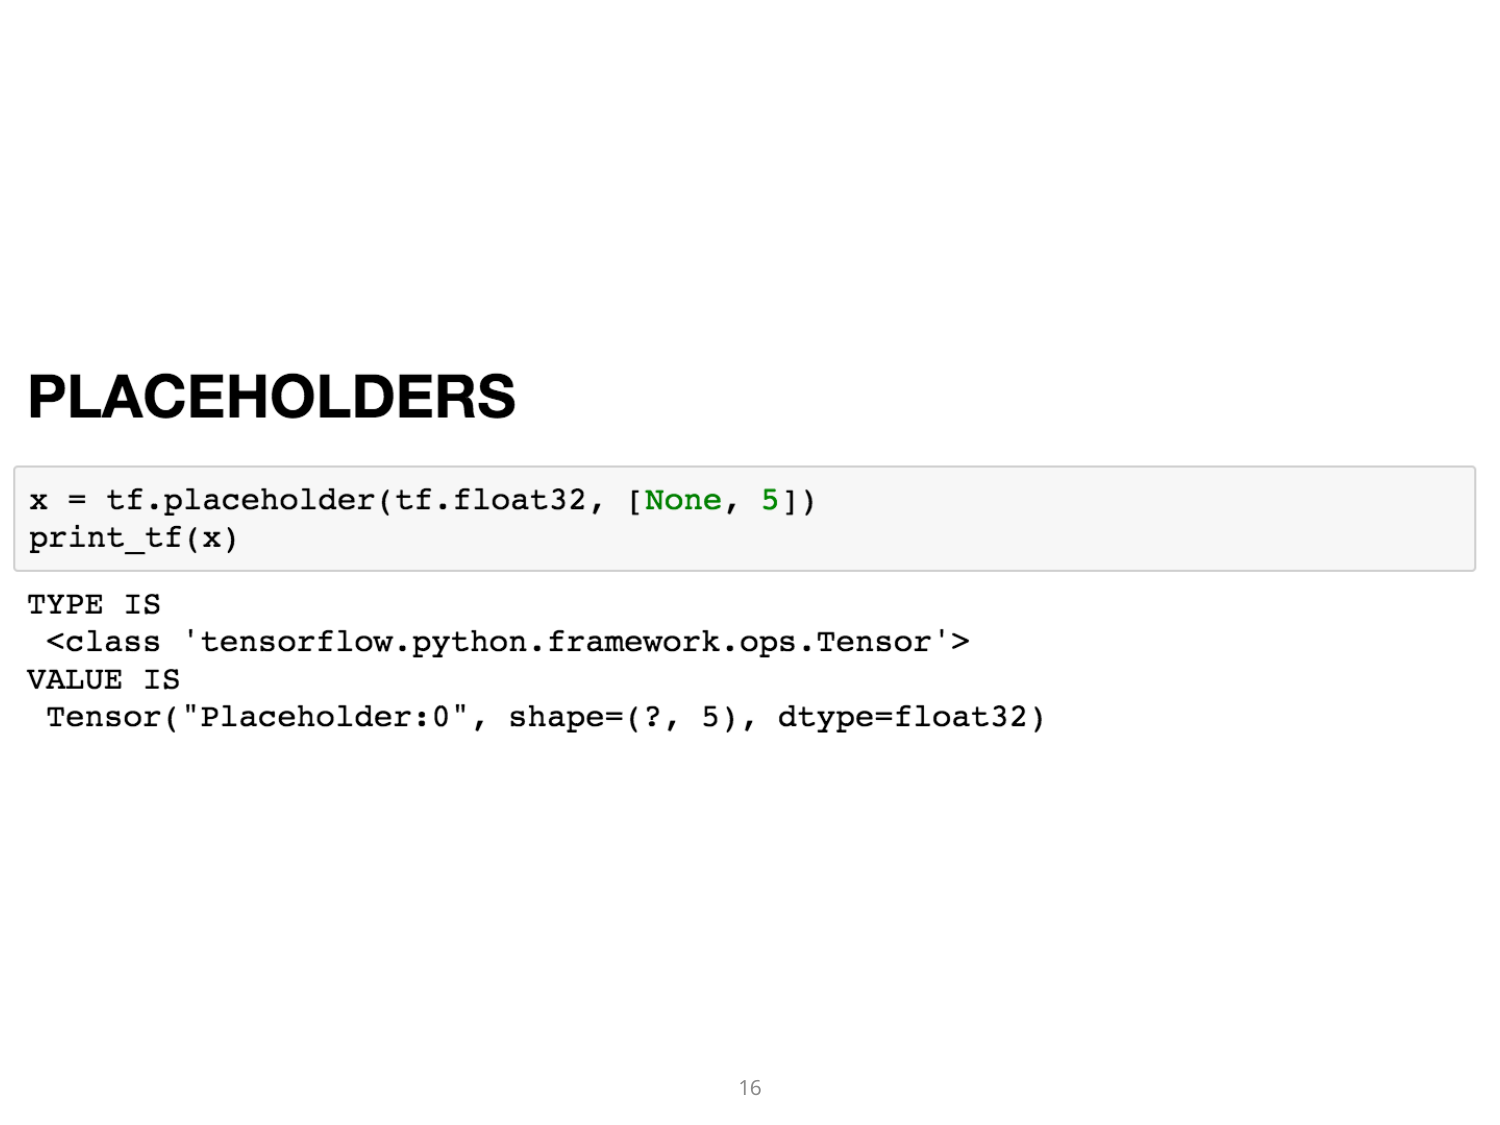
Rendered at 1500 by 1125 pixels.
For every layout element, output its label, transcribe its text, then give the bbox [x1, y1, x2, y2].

picture [6, 331, 1493, 793]
slide_number 16 [575, 1058, 925, 1119]
